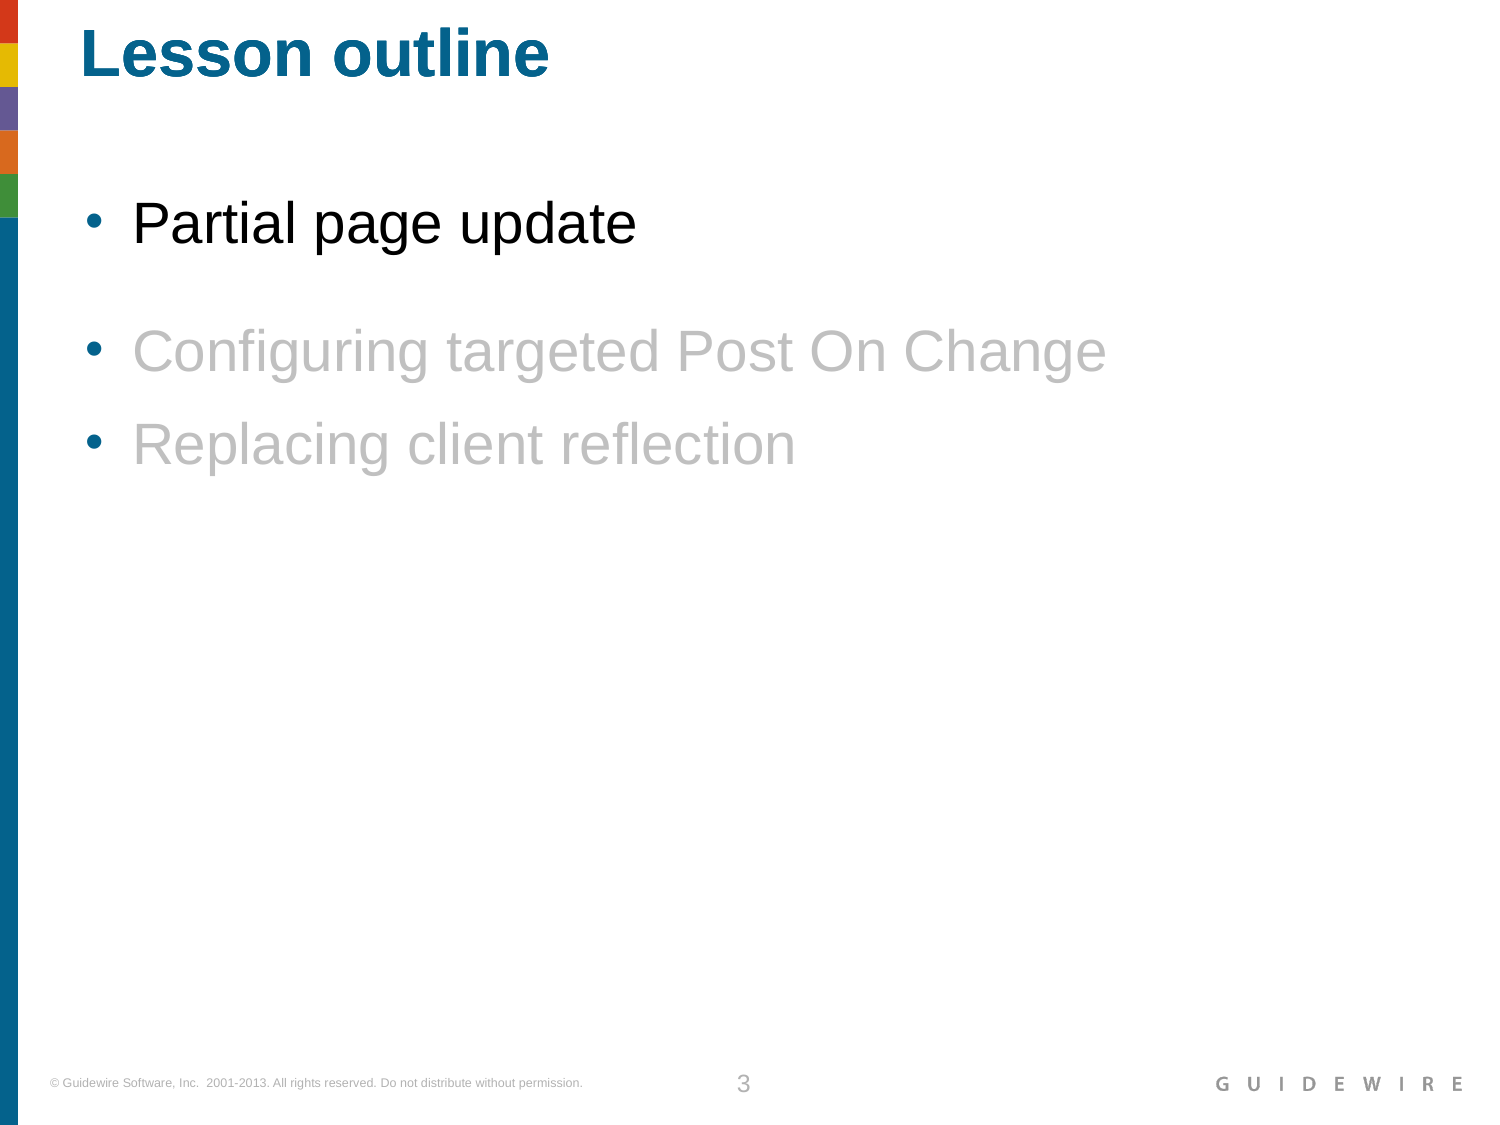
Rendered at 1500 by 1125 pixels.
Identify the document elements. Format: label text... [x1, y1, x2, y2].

picture [1215, 1073, 1480, 1096]
list Partial page update Configuring targeted Post On Change Replacing client reflection [85, 149, 1450, 1050]
